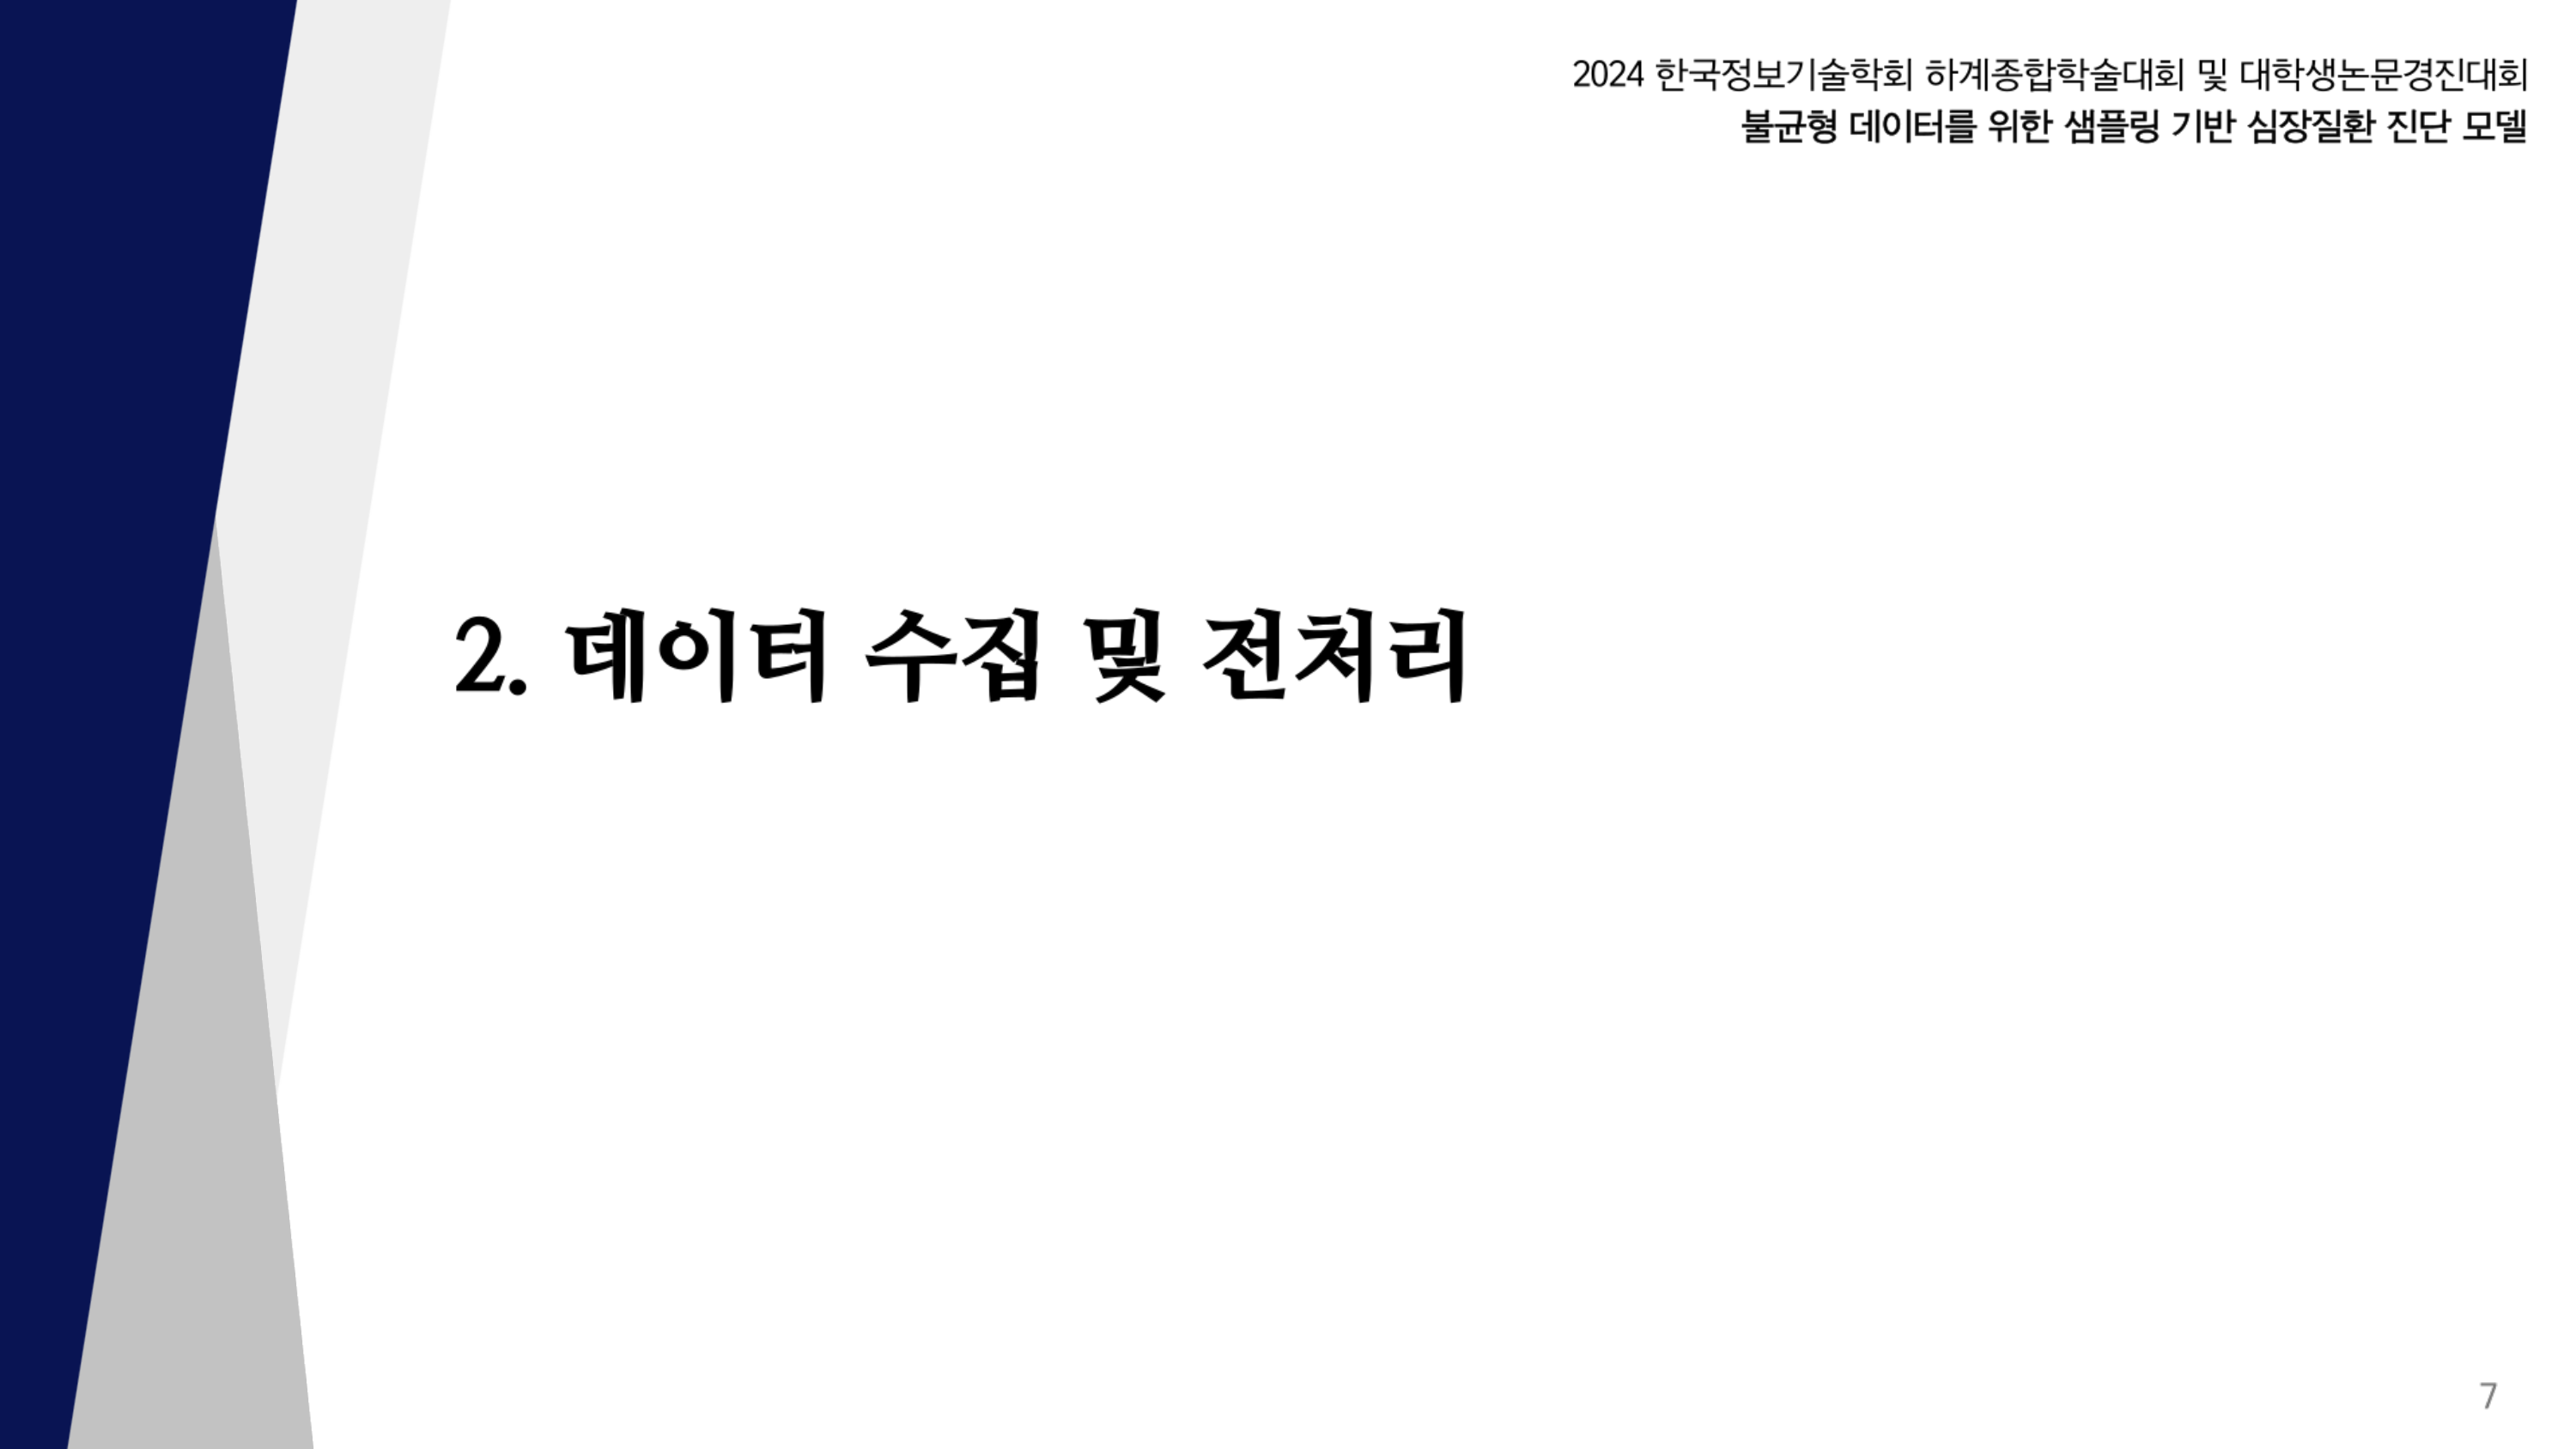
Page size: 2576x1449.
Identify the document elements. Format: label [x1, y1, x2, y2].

picture [0, 0, 451, 1449]
picture [732, 33, 2576, 185]
picture [422, 547, 1566, 813]
picture [2380, 1353, 2575, 1449]
